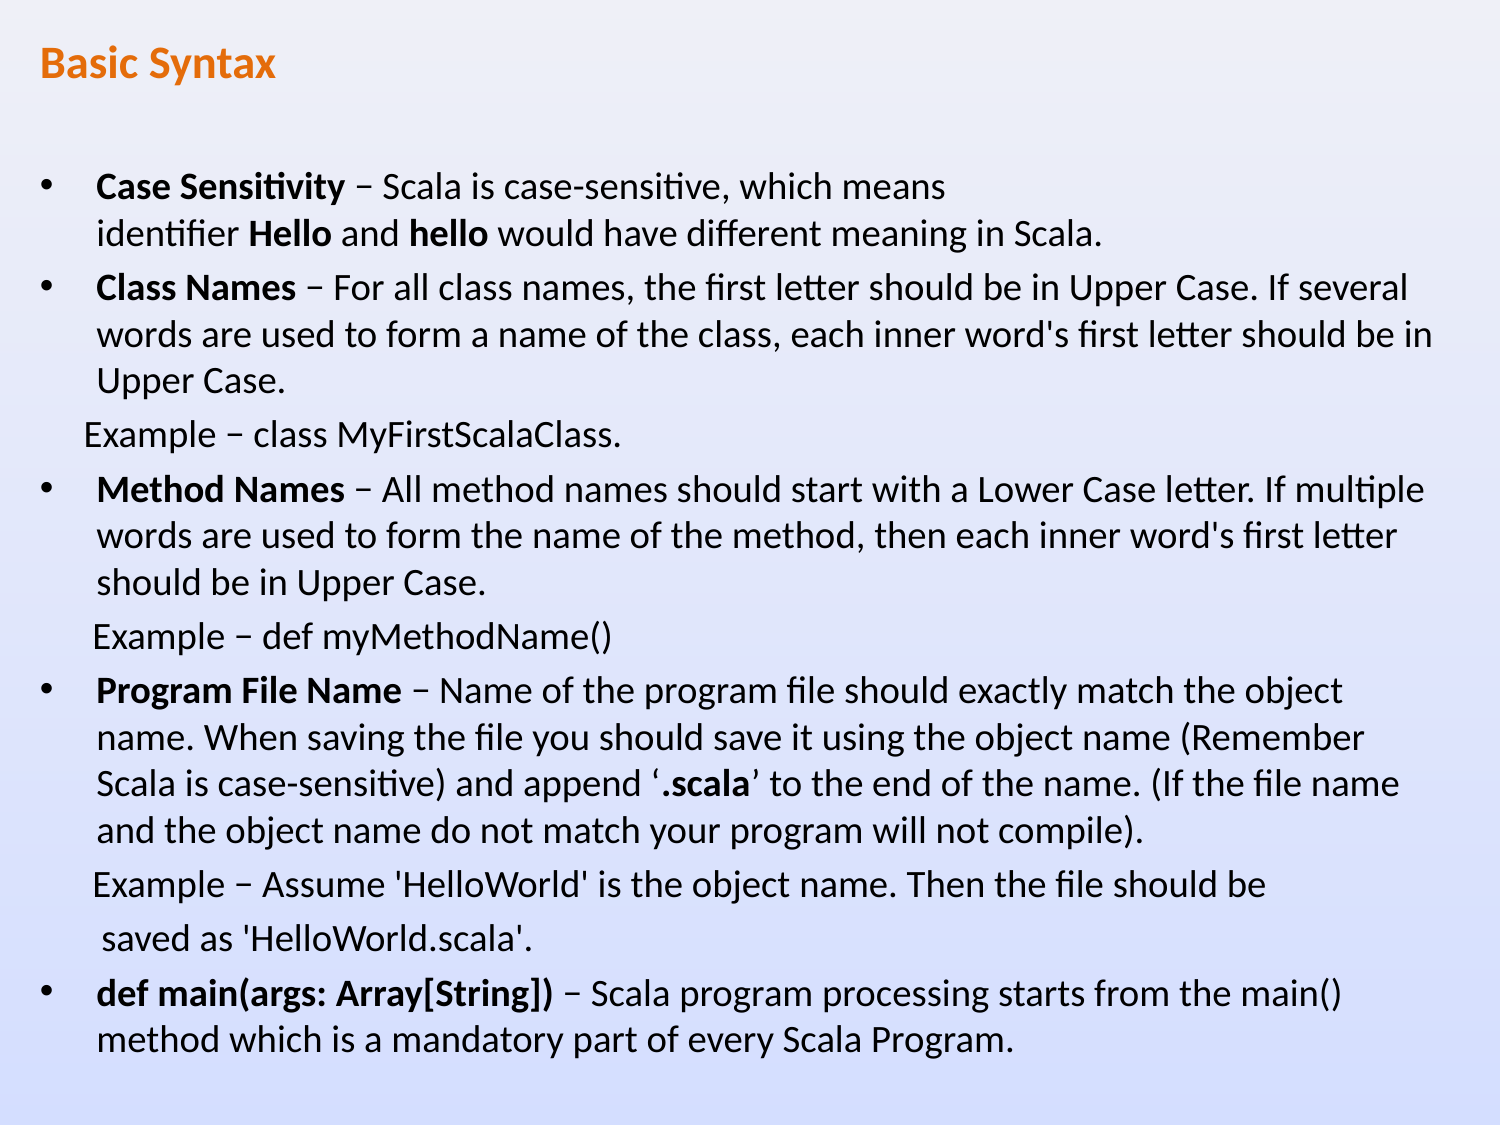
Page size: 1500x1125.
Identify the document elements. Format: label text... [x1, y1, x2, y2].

list Basic Syntax Case Sensitivity − Scala is case-sensitive, which means identifier Hello and hello would have different meaning in Scala. Class Names − For all class names, the first letter should be in Upper Case. If several words are used to form a name of the class, each inner word's first letter should be in Upper Case. Example − class MyFirstScalaClass. Method Names − All method names should start with a Lower Case letter. If multiple words are used to form the name of the method, then each inner word's first letter should be in Upper Case. Example − def myMethodName() Program File Name − Name of the program file should exactly match the object name. When saving the file you should save it using the object name (Remember Scala is case-sensitive) and append ‘.scala’ to the end of the name. (If the file name and the object name do not match your program will not compile). Example − Assume 'HelloWorld' is the object name. Then the file should be saved as 'HelloWorld.scala'. def main(args: Array[String]) − Scala program processing starts from the main() method which is a mandatory part of every Scala Program. [24, 24, 1450, 1075]
